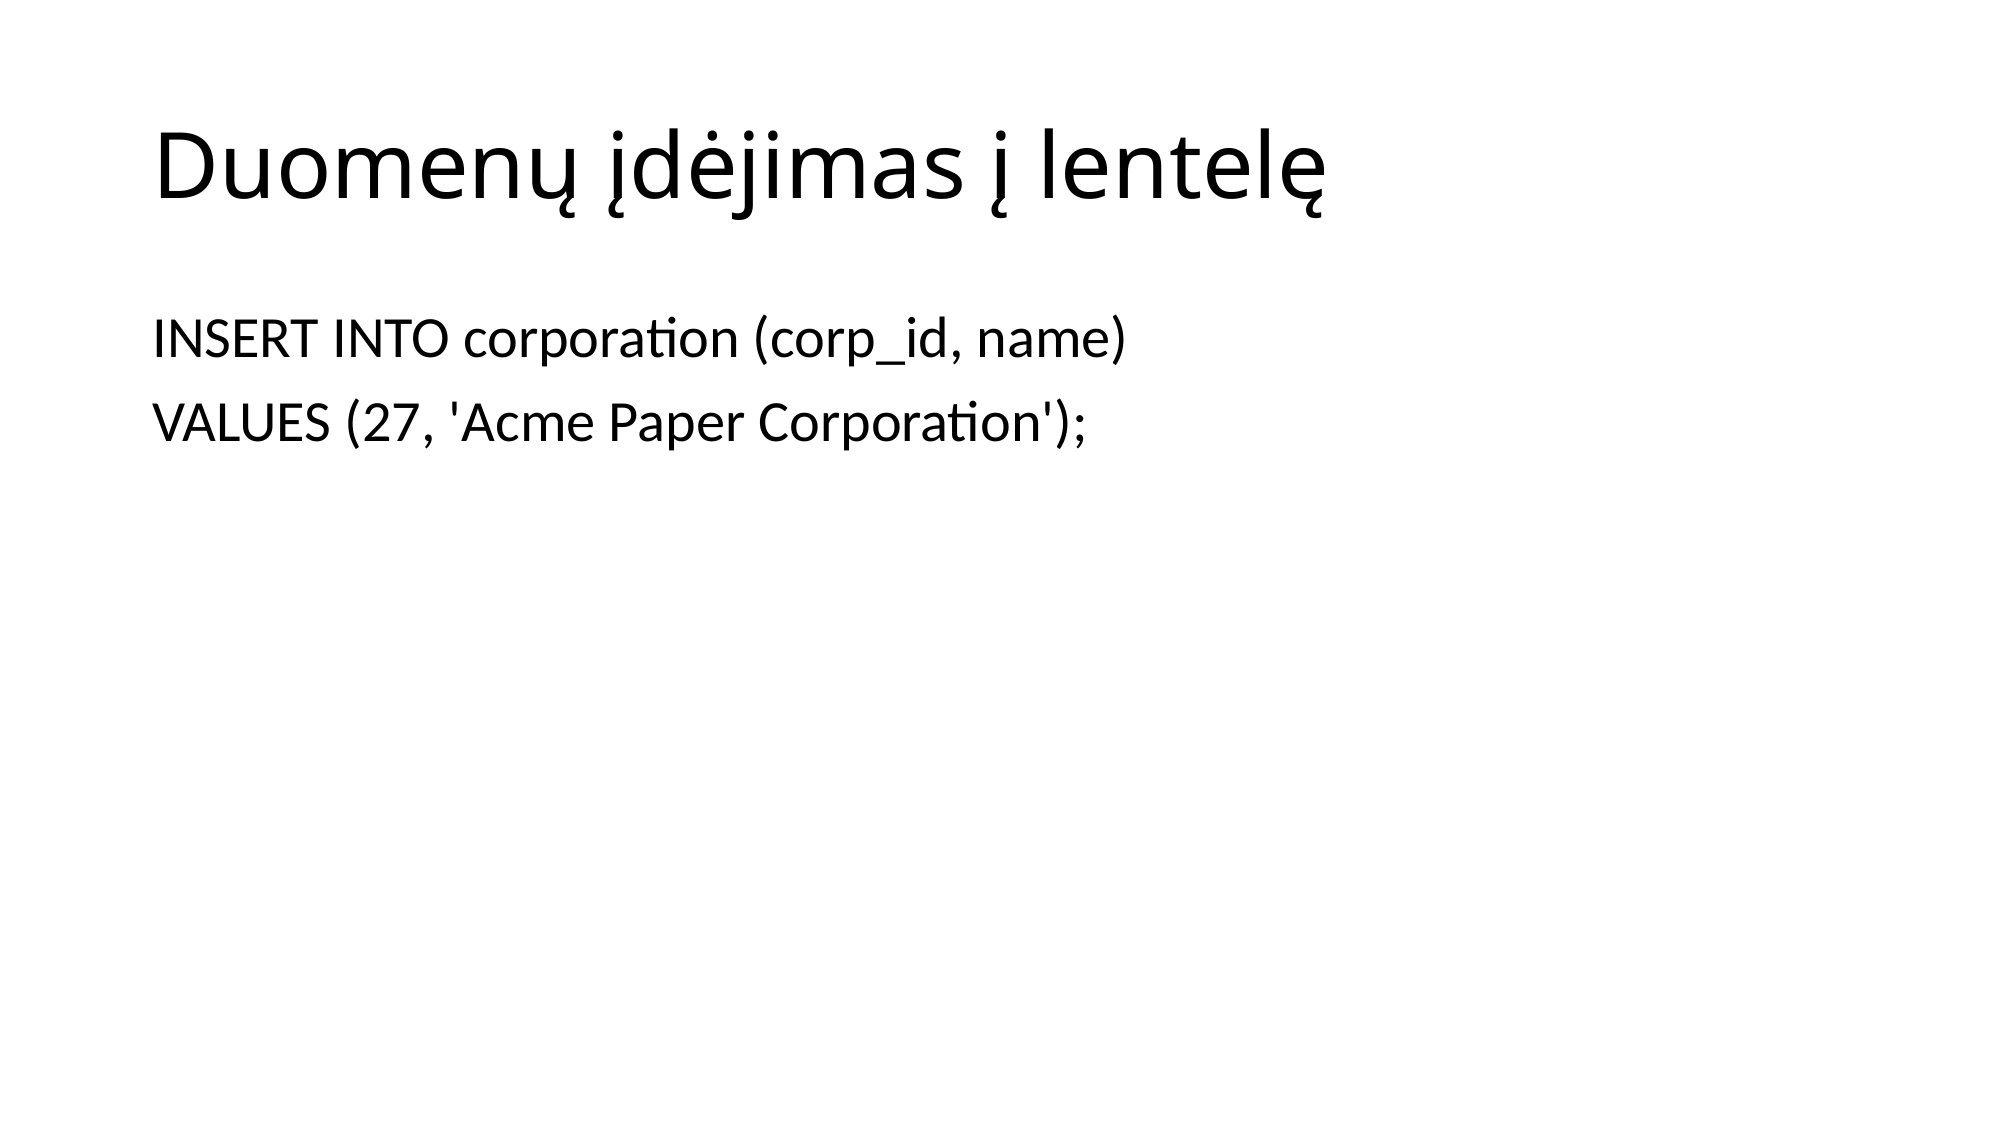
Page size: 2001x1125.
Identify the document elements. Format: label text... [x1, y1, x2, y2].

title Duomenų įdėjimas į lentelę [137, 59, 1863, 278]
list INSERT INTO corporation (corp_id, name) VALUES (27, 'Acme Paper Corporation'); [137, 299, 1863, 1014]
